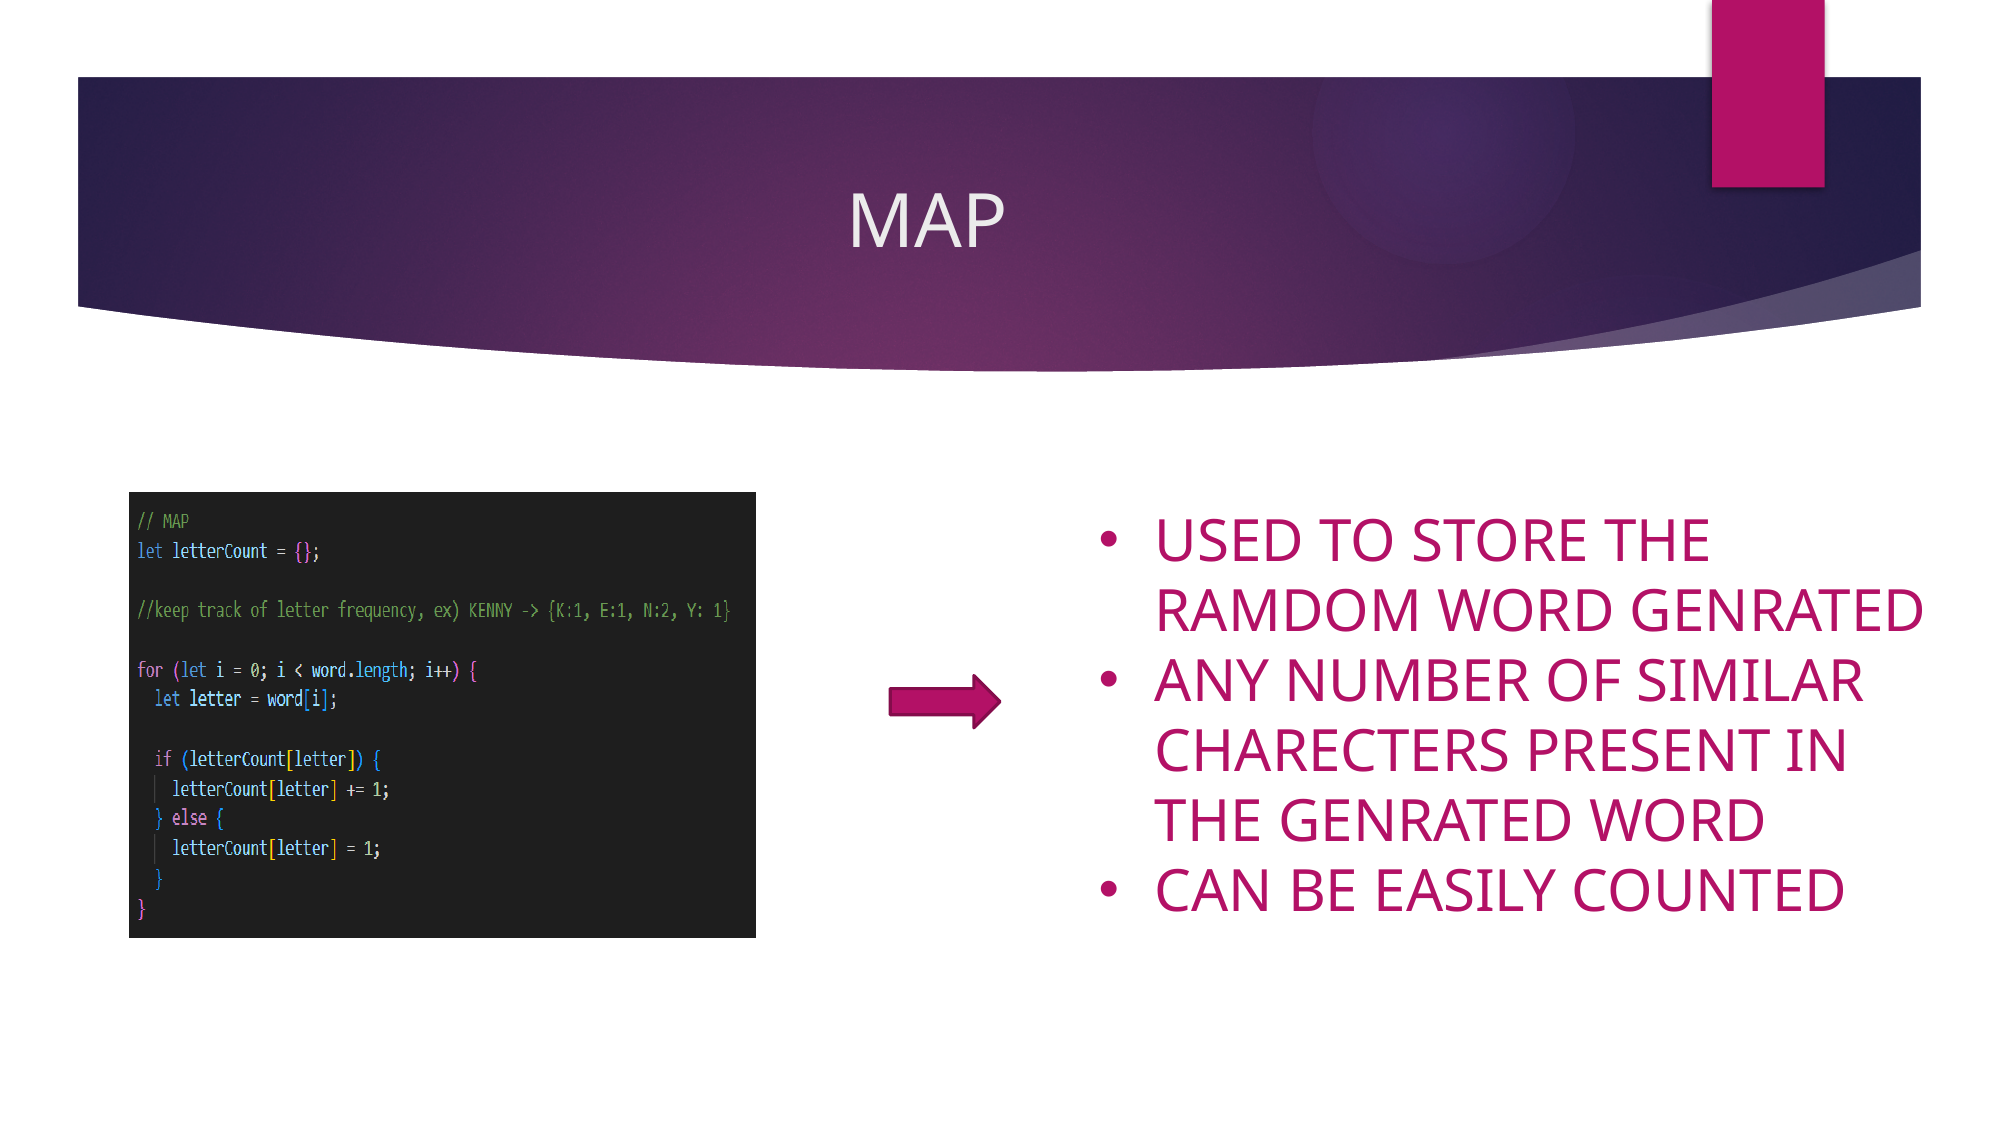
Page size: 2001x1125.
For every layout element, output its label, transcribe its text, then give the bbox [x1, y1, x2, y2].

text_box USED TO STORE THE RAMDOM WORD GENRATED ANY NUMBER OF SIMILAR CHARECTERS PRESENT IN THE GENRATED WORD CAN BE EASILY COUNTED [1083, 495, 1945, 931]
title MAP [189, 159, 1627, 276]
text_box [888, 674, 1002, 730]
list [128, 492, 756, 939]
